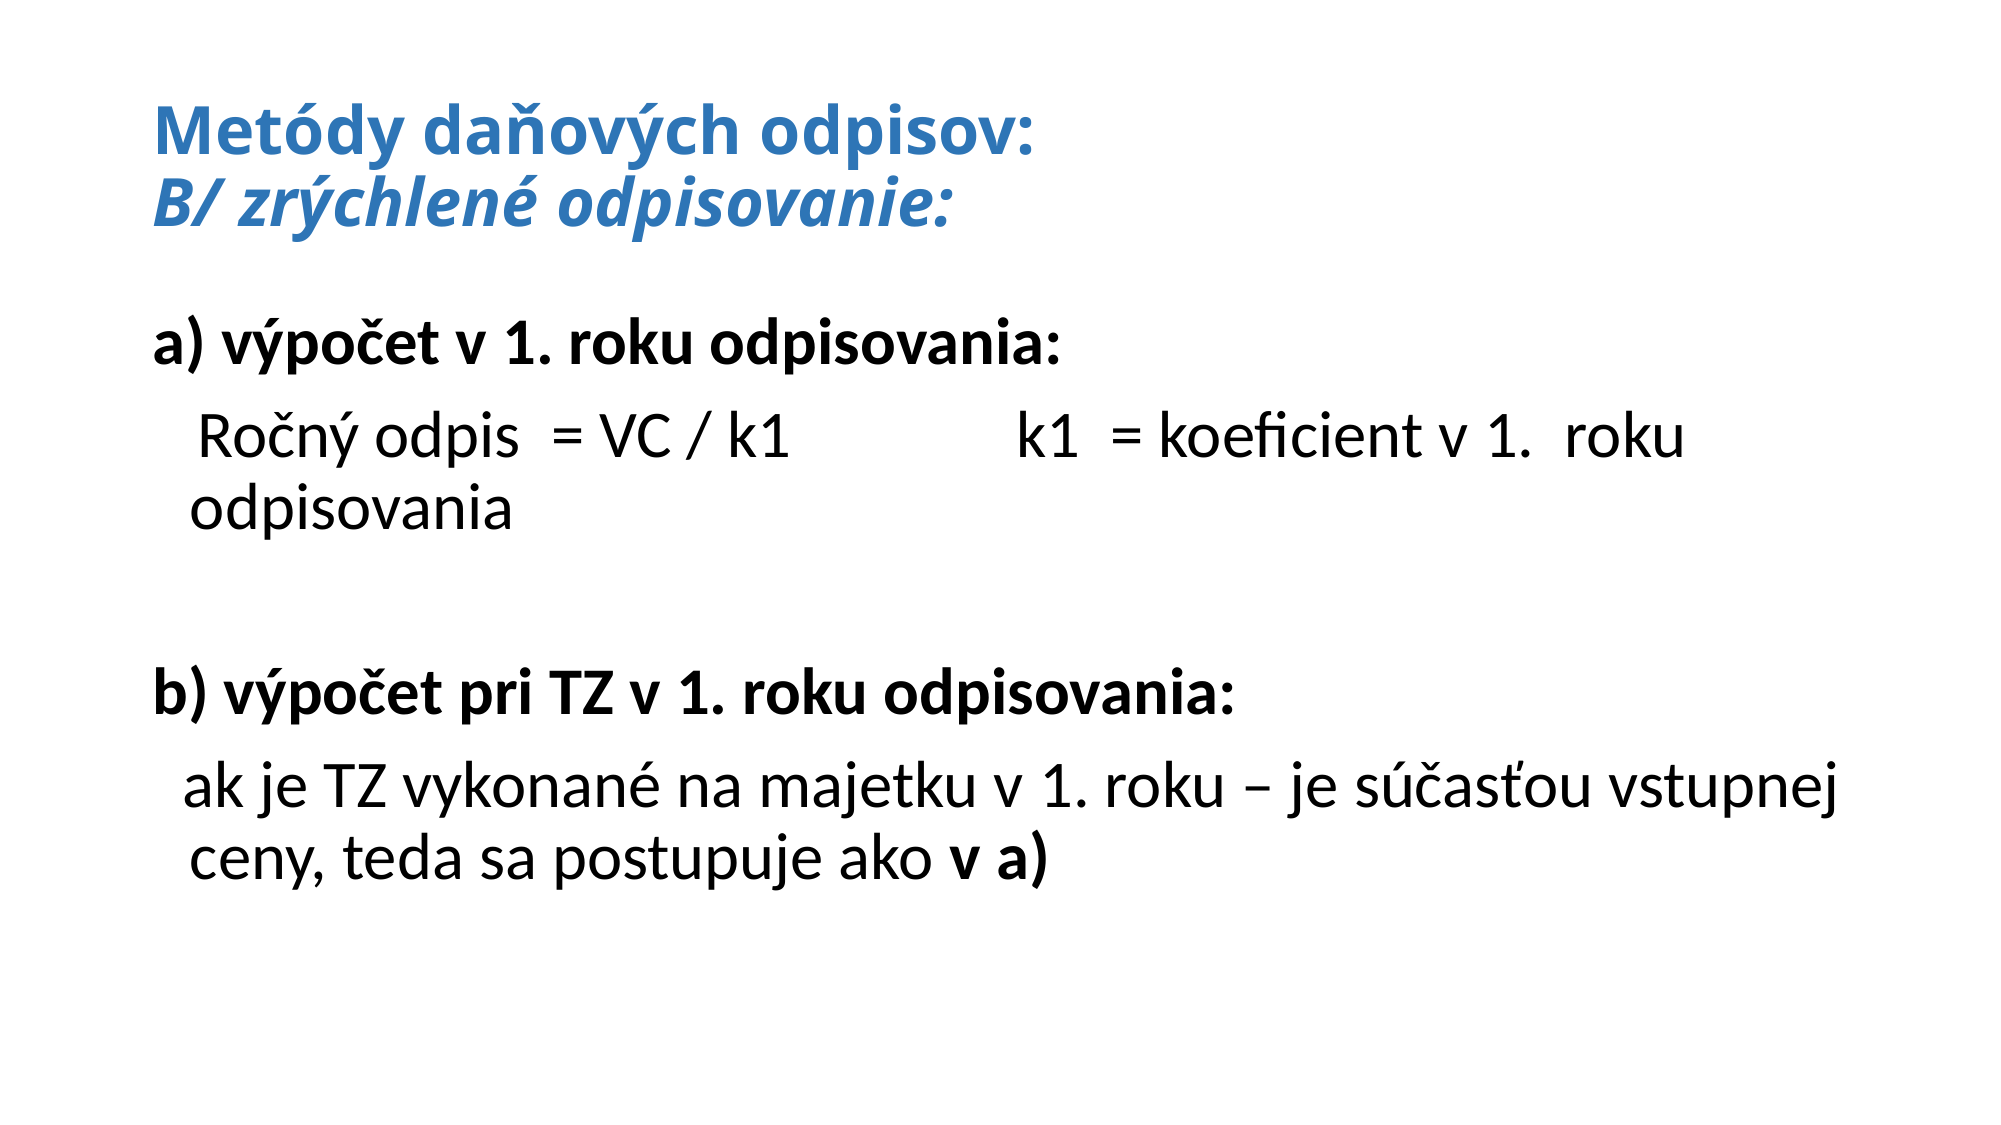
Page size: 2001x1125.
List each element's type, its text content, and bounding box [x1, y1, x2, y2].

list a) výpočet v 1. roku odpisovania: Ročný odpis = VC / k1 k1 = koeficient v 1. roku odpisovania b) výpočet pri TZ v 1. roku odpisovania: ak je TZ vykonané na majetku v 1. roku – je súčasťou vstupnej ceny, teda sa postupuje ako v a) [137, 299, 1863, 1014]
title Metódy daňových odpisov: B/ zrýchlené odpisovanie: [137, 59, 1863, 278]
